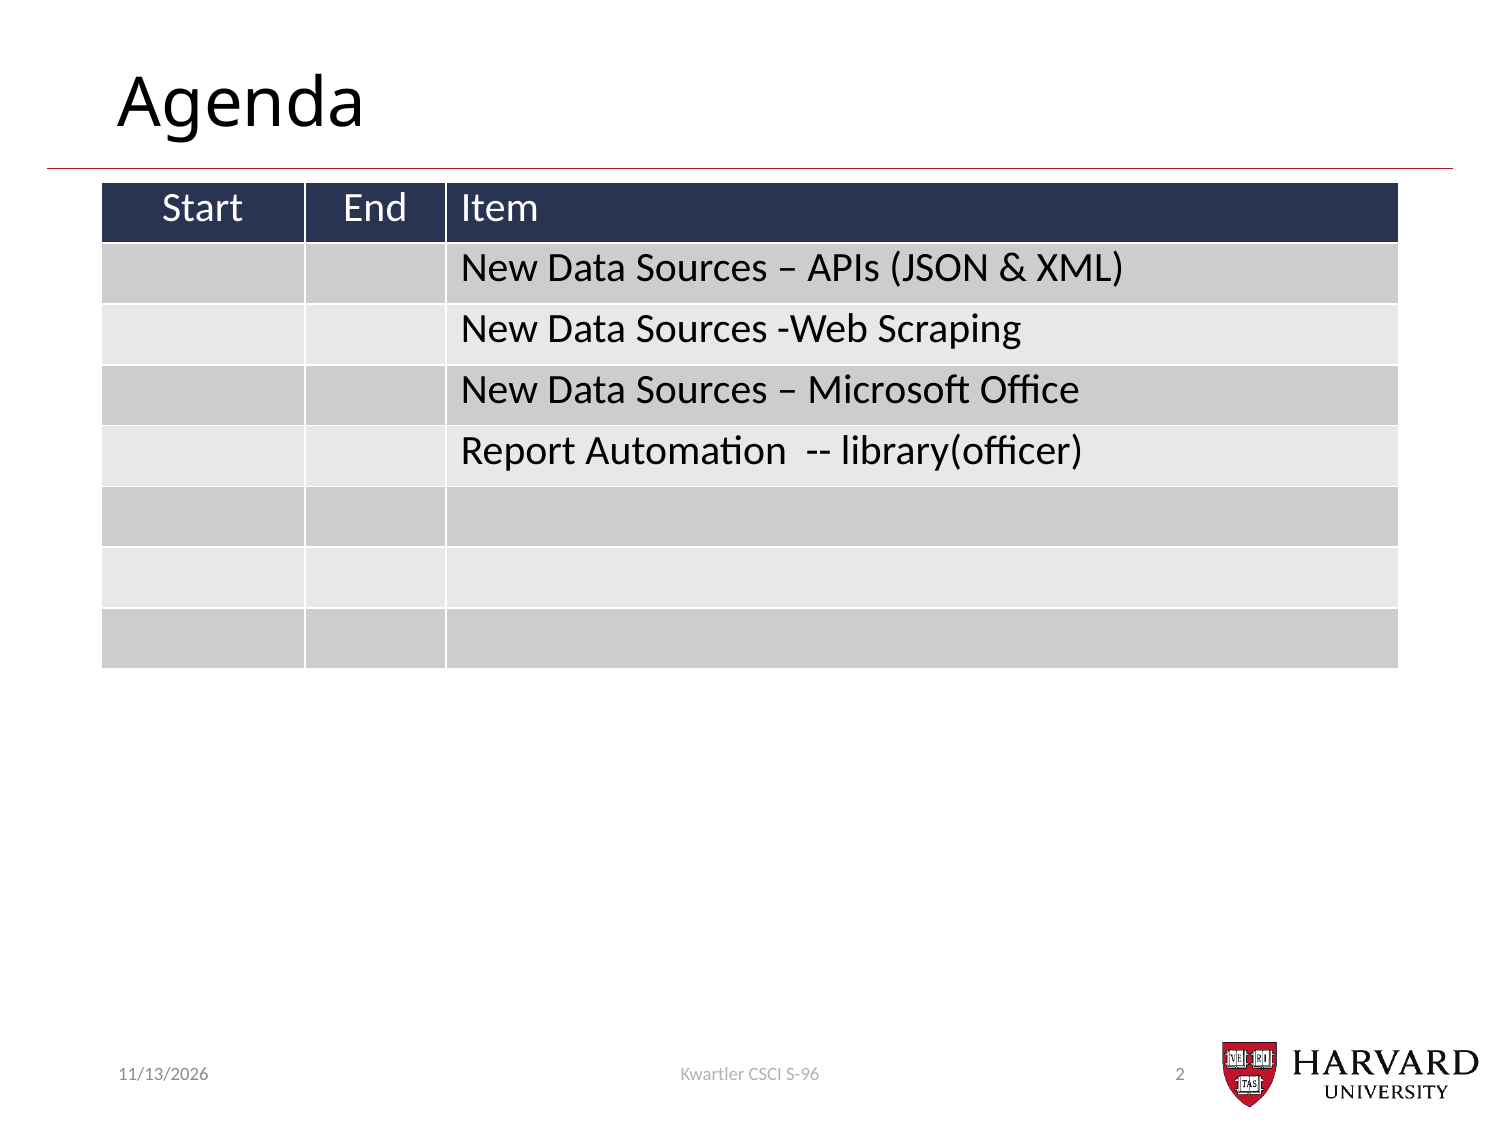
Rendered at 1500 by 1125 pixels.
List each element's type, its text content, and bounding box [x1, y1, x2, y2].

table_cell Report Automation -- library(officer) [447, 426, 1398, 486]
table_cell [306, 426, 445, 486]
table_cell [102, 609, 304, 668]
table_cell [306, 305, 445, 364]
table_cell [306, 244, 445, 303]
title Agenda [103, 59, 1397, 157]
table_cell New Data Sources -Web Scraping [447, 305, 1398, 364]
table_header End [306, 183, 445, 242]
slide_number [103, 1042, 441, 1103]
table_cell [306, 609, 445, 668]
table_cell [306, 487, 445, 546]
table_cell [447, 609, 1398, 668]
table_cell [306, 366, 445, 425]
table_cell [102, 426, 304, 486]
table_cell [306, 548, 445, 607]
table_cell New Data Sources – APIs (JSON & XML) [447, 244, 1398, 303]
table_header Item [447, 183, 1398, 242]
table_cell [102, 305, 304, 364]
footer Kwartler CSCI S-96 [496, 1042, 1004, 1103]
table_cell New Data Sources – Microsoft Office [447, 366, 1398, 425]
table_cell [102, 548, 304, 607]
table_cell [102, 487, 304, 546]
table_header Start [102, 183, 304, 242]
table_cell [102, 366, 304, 425]
picture [1200, 1024, 1500, 1125]
table_cell [102, 244, 304, 303]
table_cell [447, 487, 1398, 546]
table_cell [447, 548, 1398, 607]
slide_number 2 [1059, 1042, 1200, 1103]
